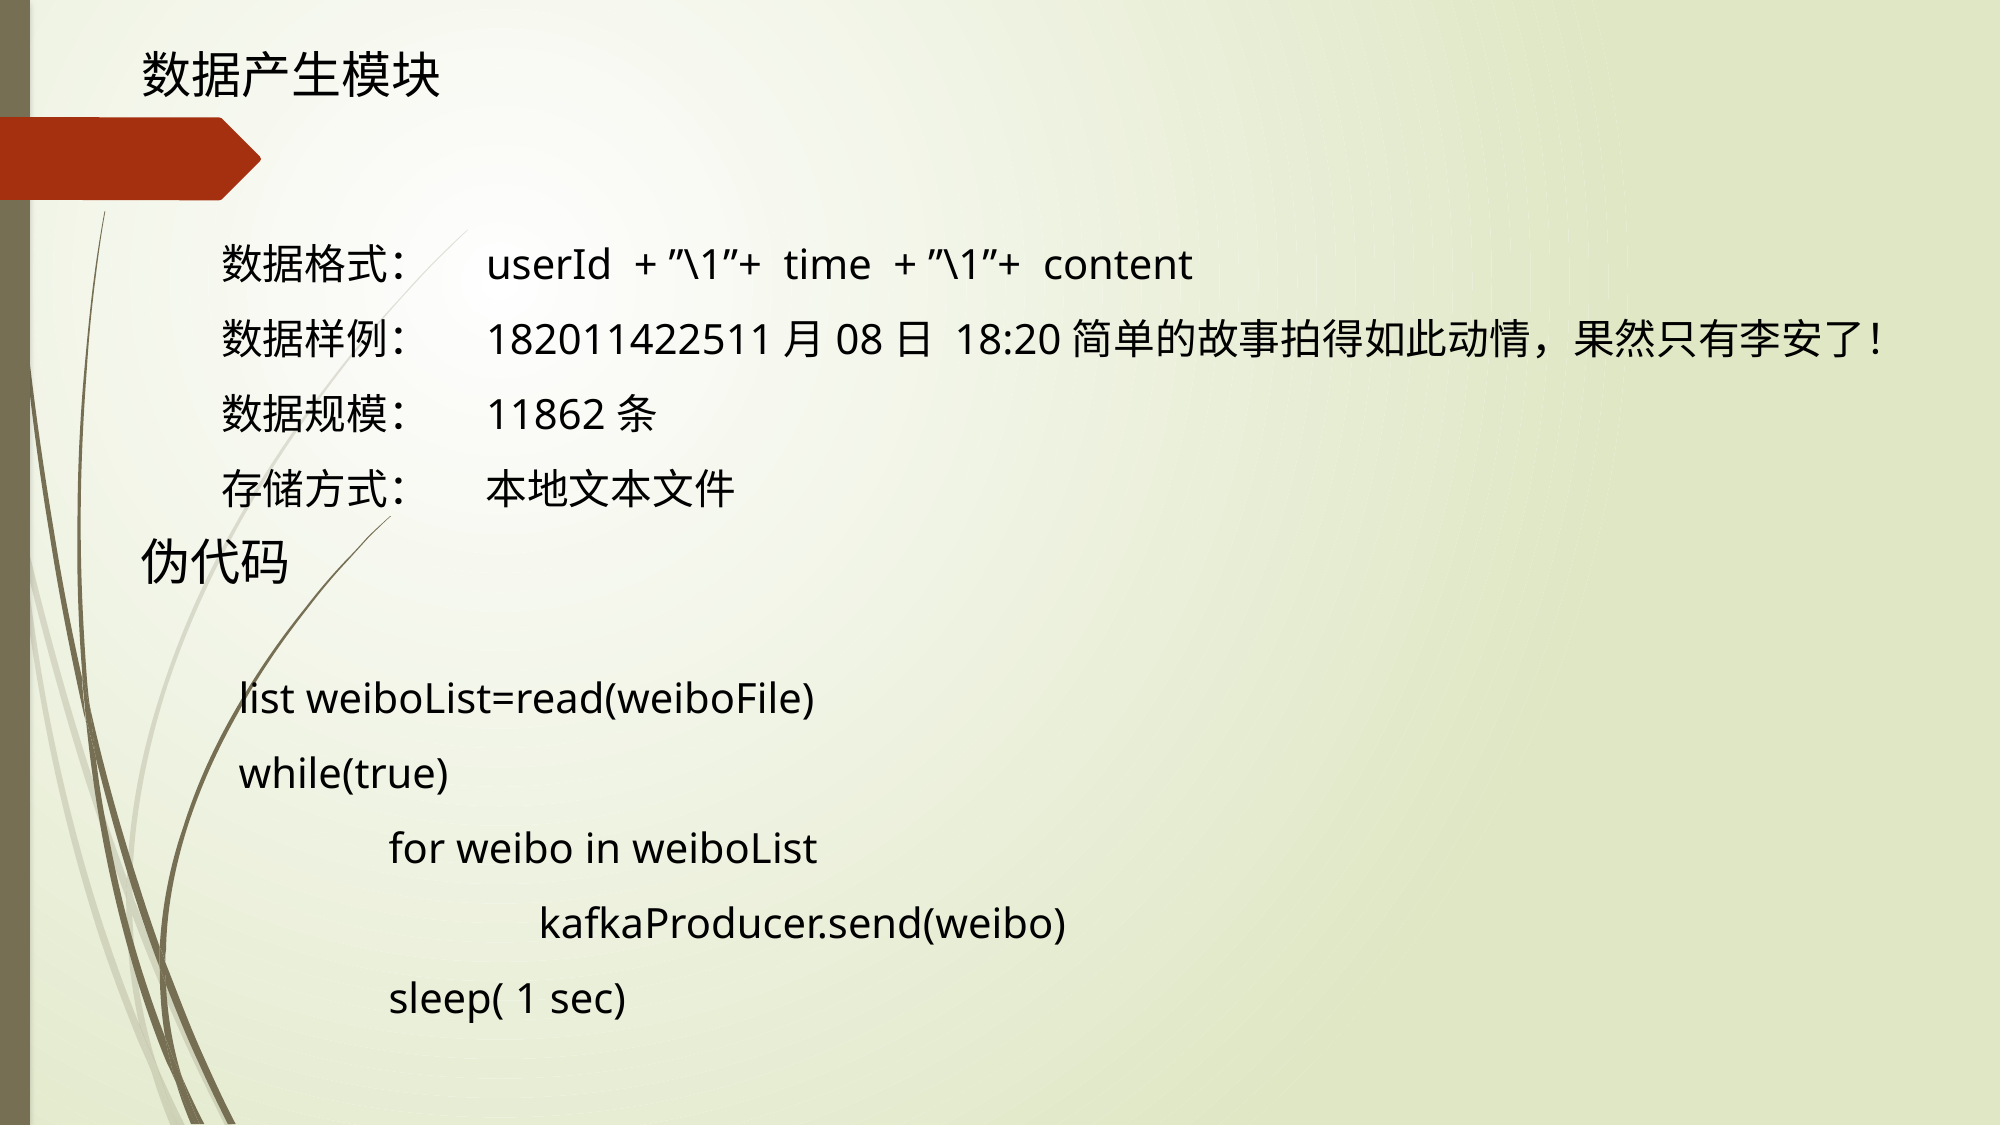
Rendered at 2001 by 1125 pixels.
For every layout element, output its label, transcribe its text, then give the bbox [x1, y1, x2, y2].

text_box 数据格式： userId + ”\1”+ time + ”\1”+ content 数据样例： 182011422511月08日 18:20简单的故事拍得如此动情，果然只有李安了！ 数据规模： 11862条 存储方式： 本地文本文件 [206, 205, 1922, 520]
text_box 数据产生模块 [126, 36, 457, 112]
text_box 伪代码 [125, 523, 306, 598]
text_box list weiboList=read(weiboFile) while(true) for weibo in weiboList kafkaProducer.send(weibo) sleep( 1 sec) [223, 639, 1081, 1079]
